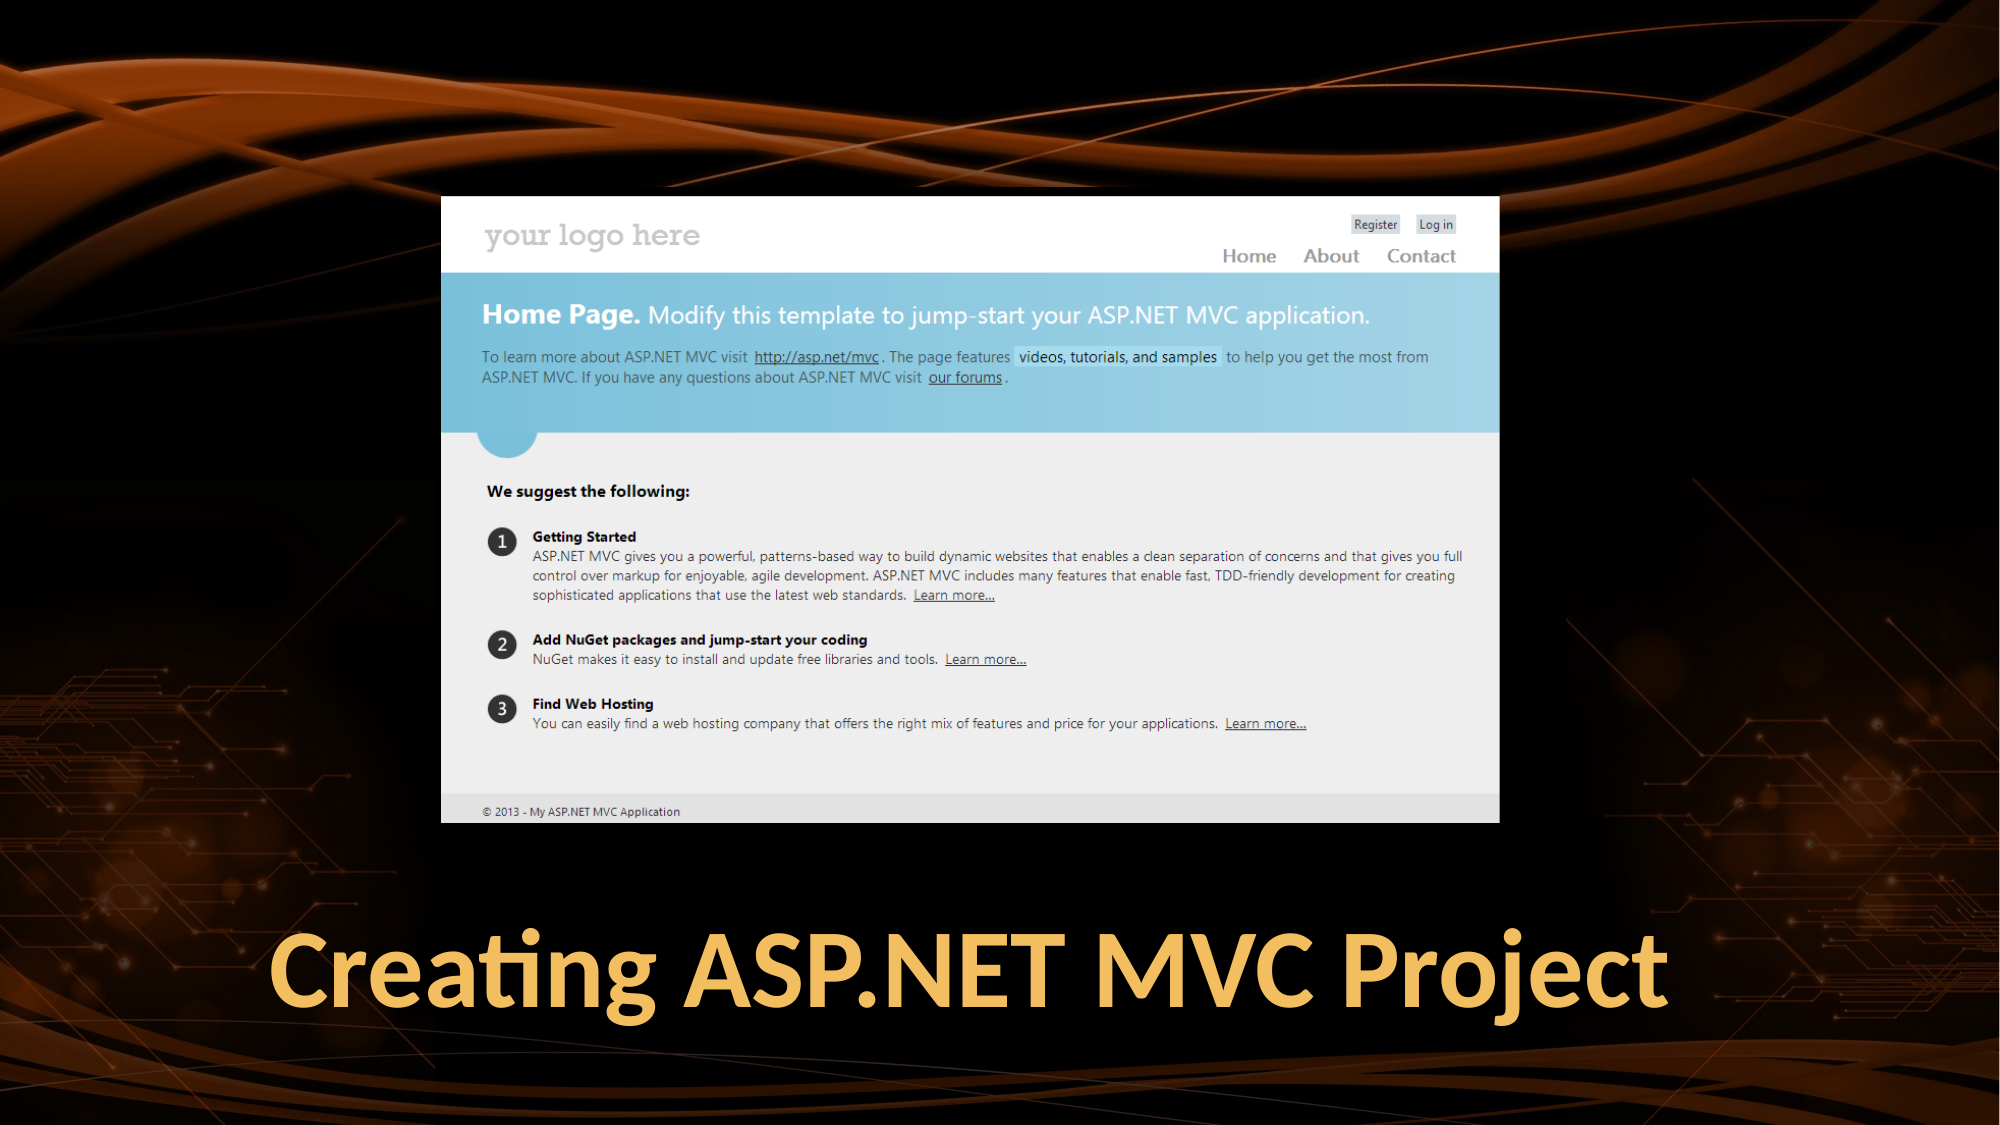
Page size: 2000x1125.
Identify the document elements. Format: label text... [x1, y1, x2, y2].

picture [0, 0, 2000, 1125]
title Creating ASP.NET MVC Project [237, 902, 1704, 1038]
